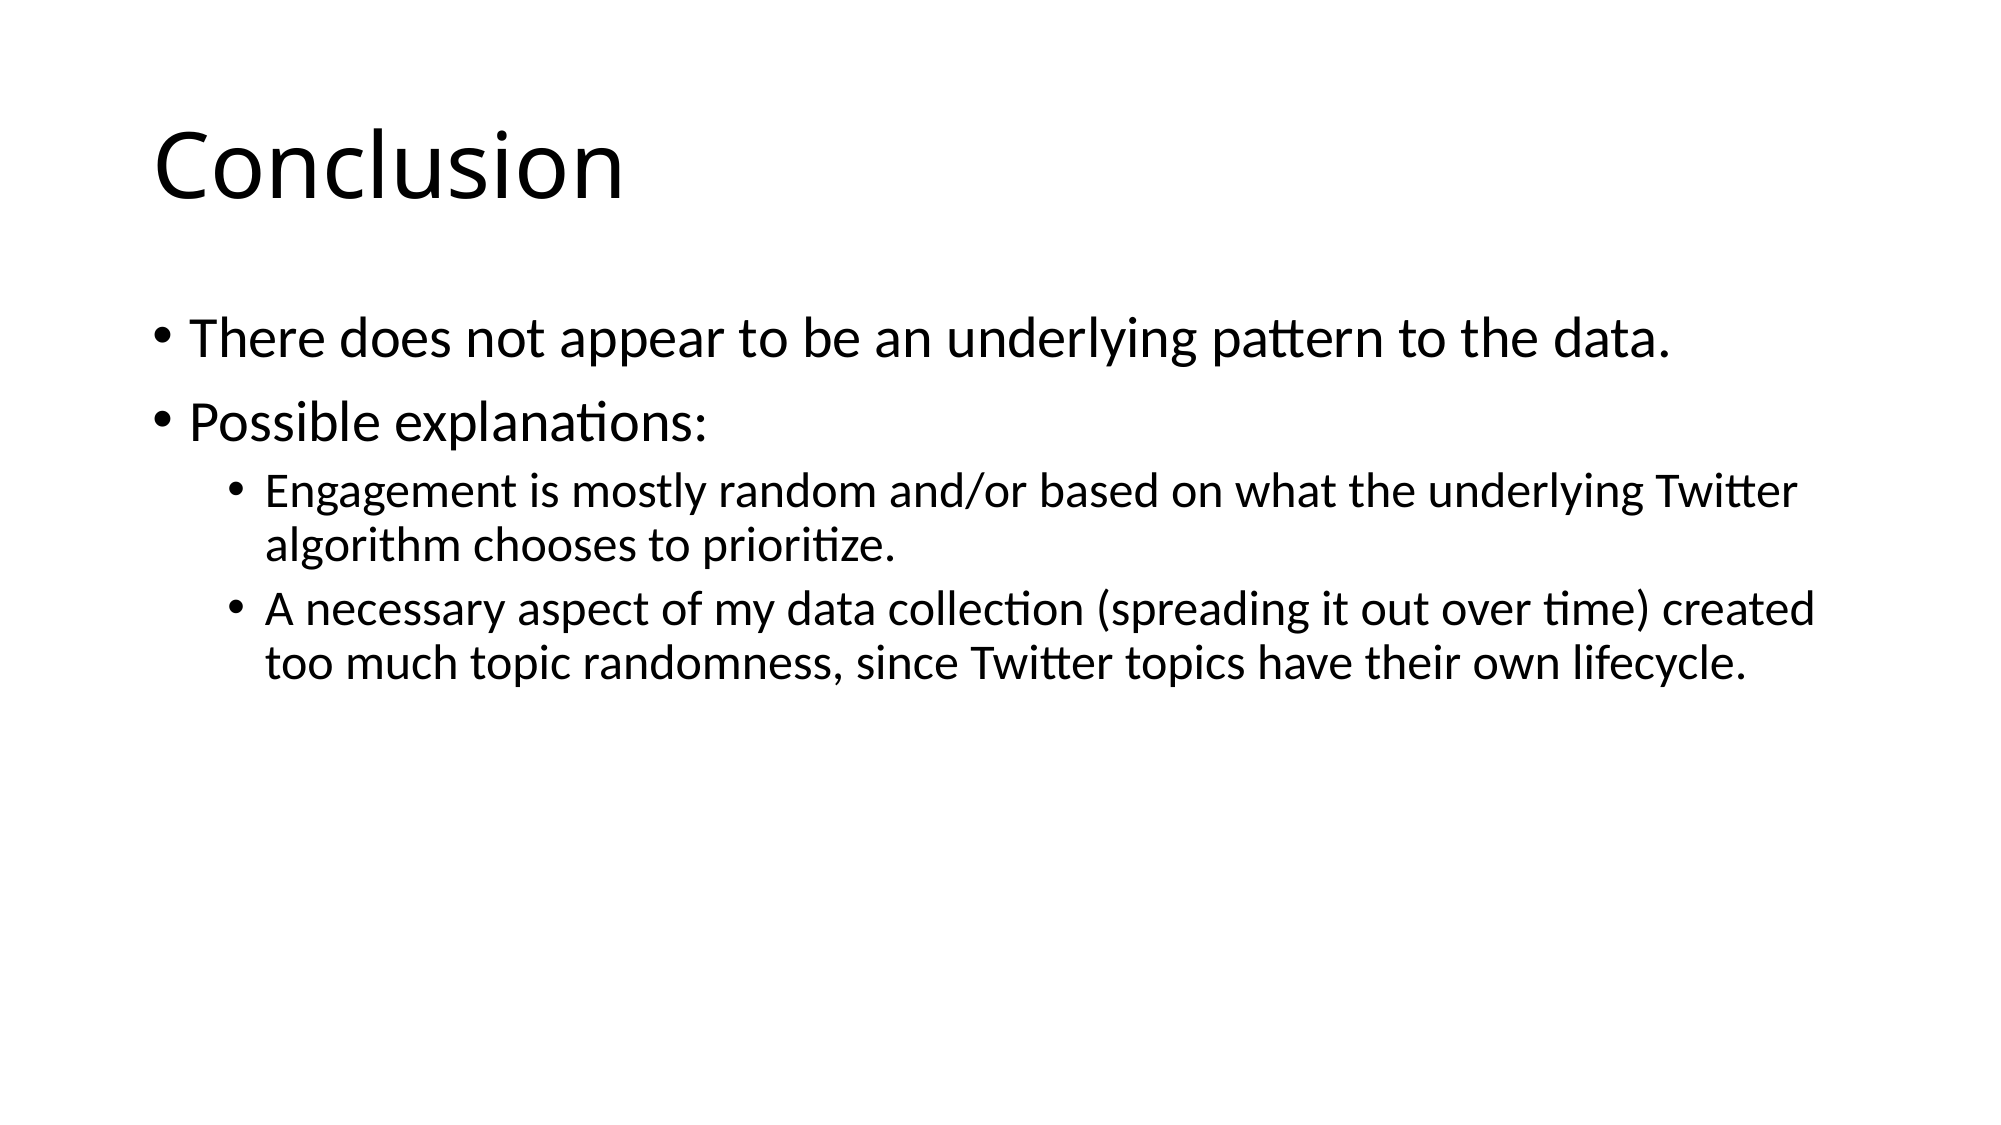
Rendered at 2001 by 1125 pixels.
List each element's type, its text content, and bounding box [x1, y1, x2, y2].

title Conclusion [137, 59, 1863, 278]
list There does not appear to be an underlying pattern to the data. Possible explanations: Engagement is mostly random and/or based on what the underlying Twitter algorithm chooses to prioritize. A necessary aspect of my data collection (spreading it out over time) created too much topic randomness, since Twitter topics have their own lifecycle. [137, 299, 1863, 1014]
